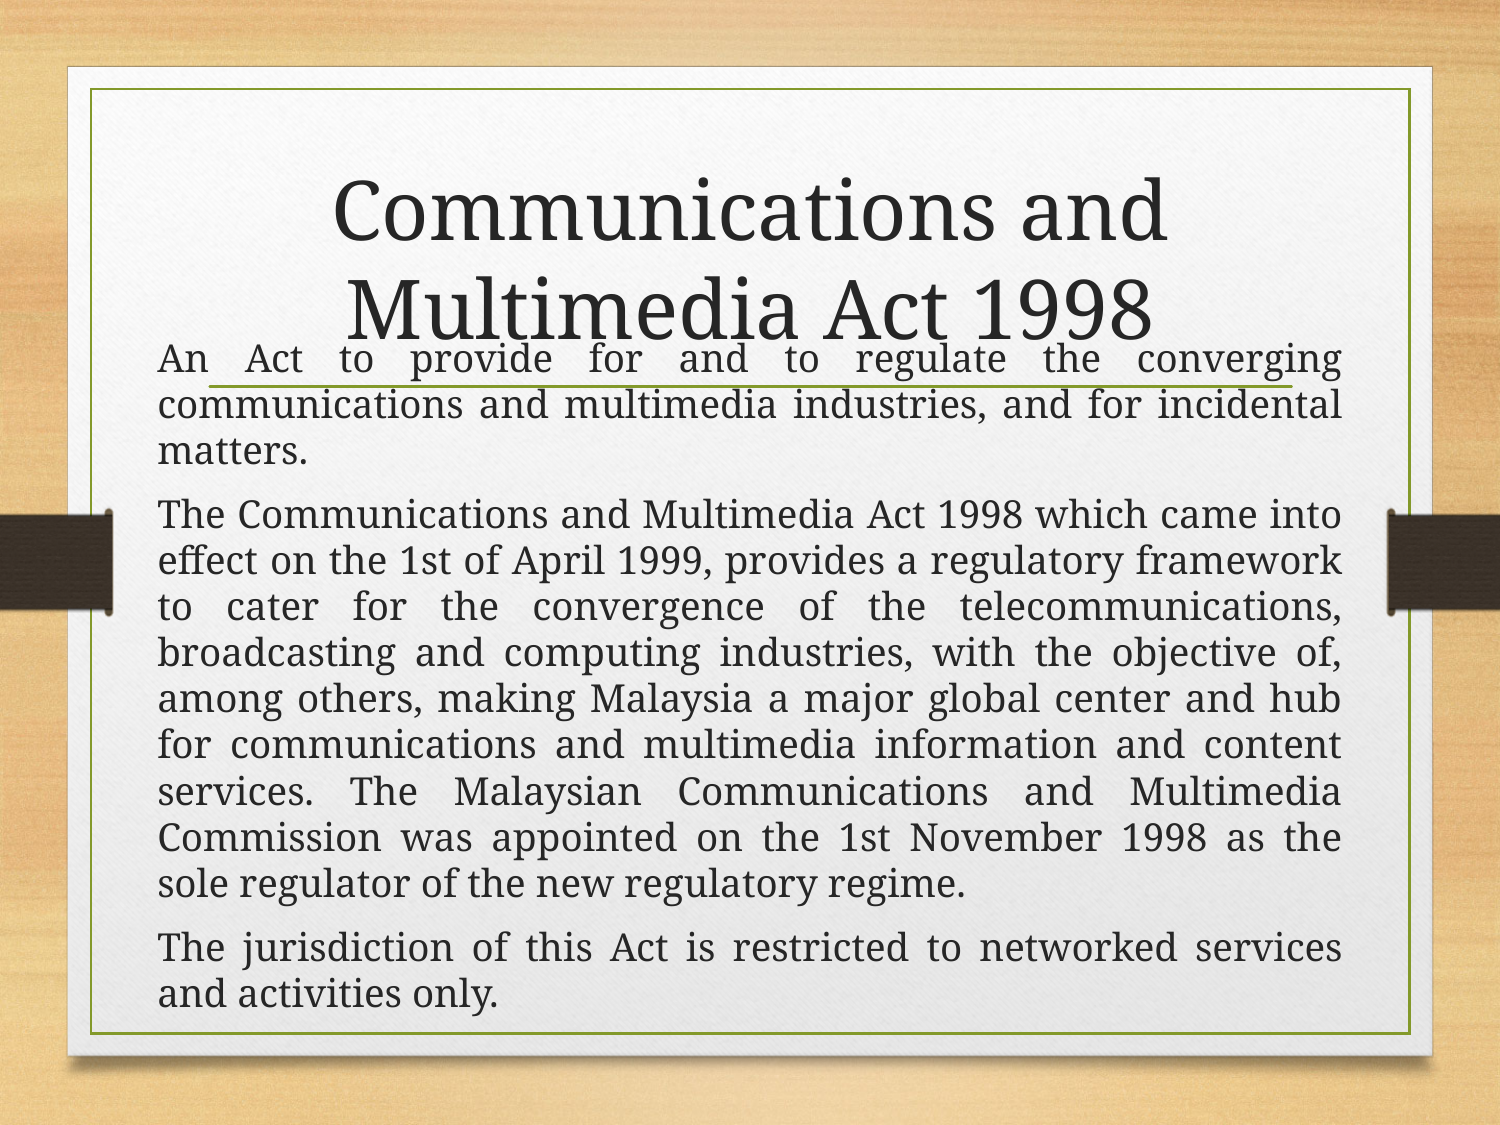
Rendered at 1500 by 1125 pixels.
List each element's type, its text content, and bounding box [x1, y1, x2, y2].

title Communications and Multimedia Act 1998 [193, 150, 1309, 326]
picture [0, 0, 1500, 1125]
list An Act to provide for and to regulate the converging communications and multimedia industries, and for incidental matters. The Communications and Multimedia Act 1998 which came into effect on the 1st of April 1999, provides a regulatory framework to cater for the convergence of the telecommunications, broadcasting and computing industries, with the objective of, among others, making Malaysia a major global center and hub for communications and multimedia information and content services. The Malaysian Communications and Multimedia Commission was appointed on the 1st November 1998 as the sole regulator of the new regulatory regime. The jurisdiction of this Act is restricted to networked services and activities only. [142, 326, 1358, 1047]
